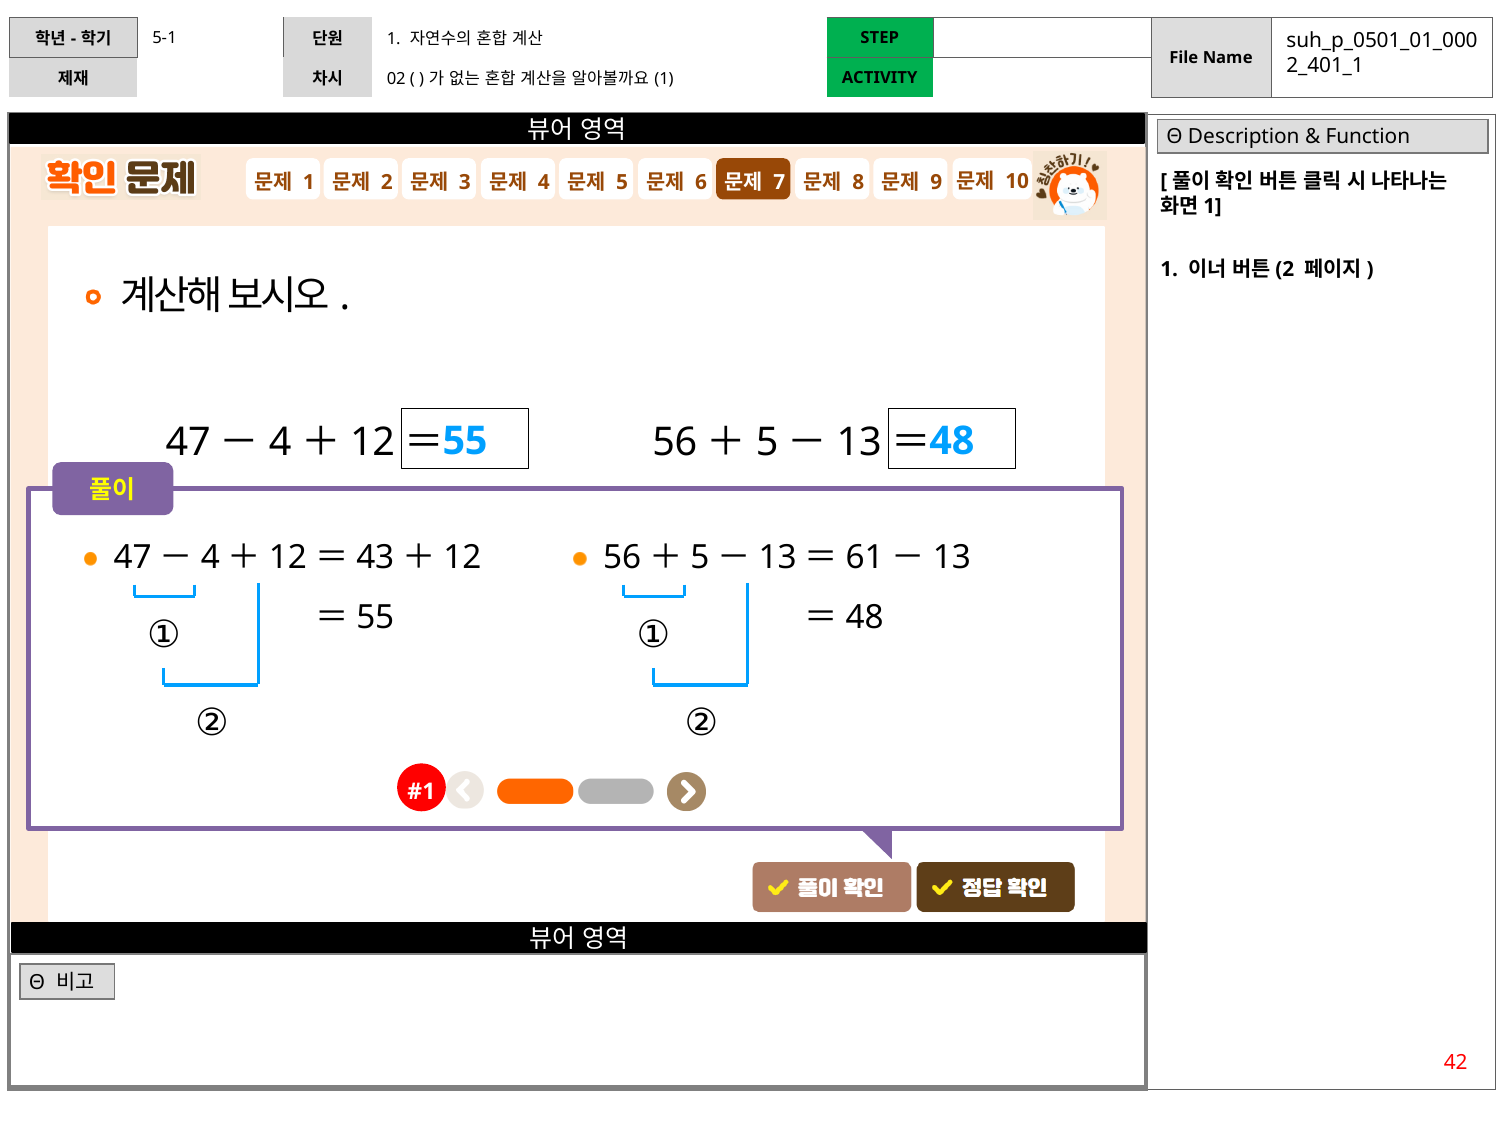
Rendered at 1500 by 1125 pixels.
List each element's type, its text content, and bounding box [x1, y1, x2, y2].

picture [749, 860, 912, 914]
picture [83, 550, 100, 569]
picture [915, 860, 1078, 913]
text_box suh_p_0501_01_0002_401_1 [1271, 18, 1500, 84]
text_box 47－4＋12＝ [150, 408, 401, 460]
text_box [28, 461, 1123, 860]
picture [41, 154, 201, 200]
text_box [풀이 확인 버튼 클릭 시 나타나는 화면1] 1. 이너 버튼(2 페이지) [1145, 160, 1500, 288]
text_box 계산해 보시오. [105, 263, 1109, 326]
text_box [239, 147, 1052, 200]
text_box 55 [401, 408, 529, 460]
picture [82, 285, 103, 307]
picture [572, 550, 589, 569]
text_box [444, 768, 707, 812]
table_header Θ Description & Function [1158, 120, 1487, 152]
picture [1033, 151, 1107, 220]
text_box 56＋5－13＝ [637, 408, 888, 460]
text_box 48 [888, 408, 1016, 460]
